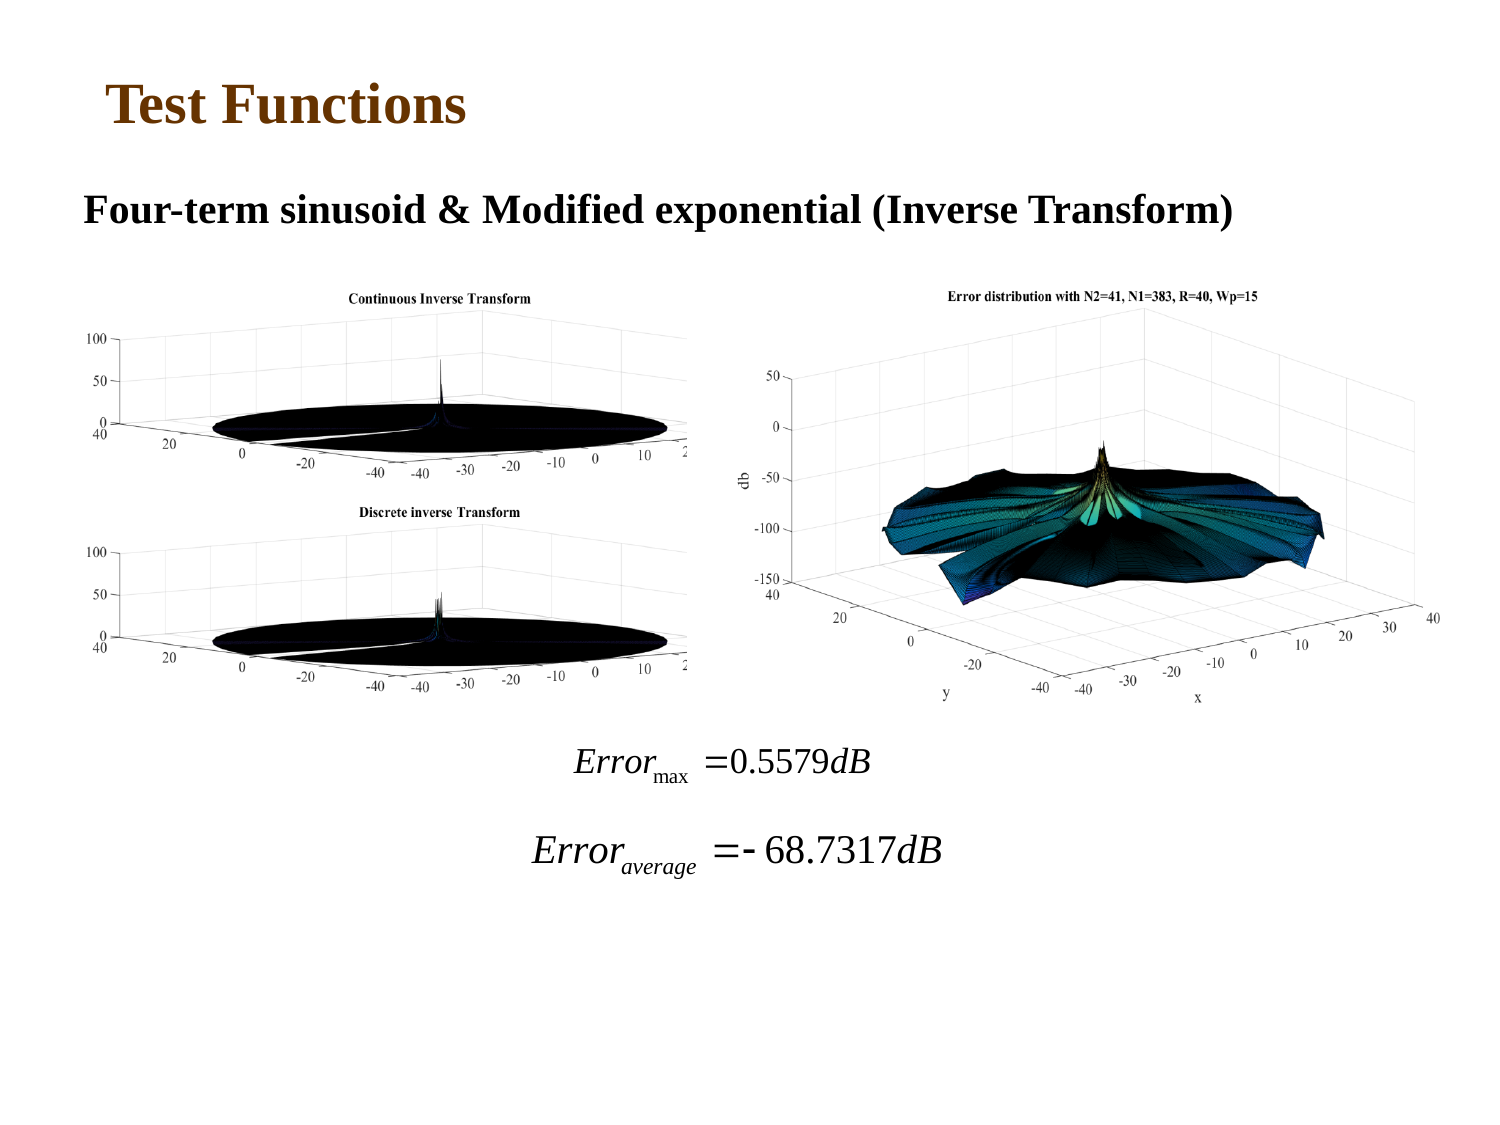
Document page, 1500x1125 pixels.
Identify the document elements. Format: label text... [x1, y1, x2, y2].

title Test Functions [90, 37, 1366, 163]
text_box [566, 737, 877, 793]
text_box Four-term sinusoid & Modified exponential (Inverse Transform) [68, 174, 1299, 240]
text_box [524, 822, 950, 888]
picture [12, 274, 1490, 726]
